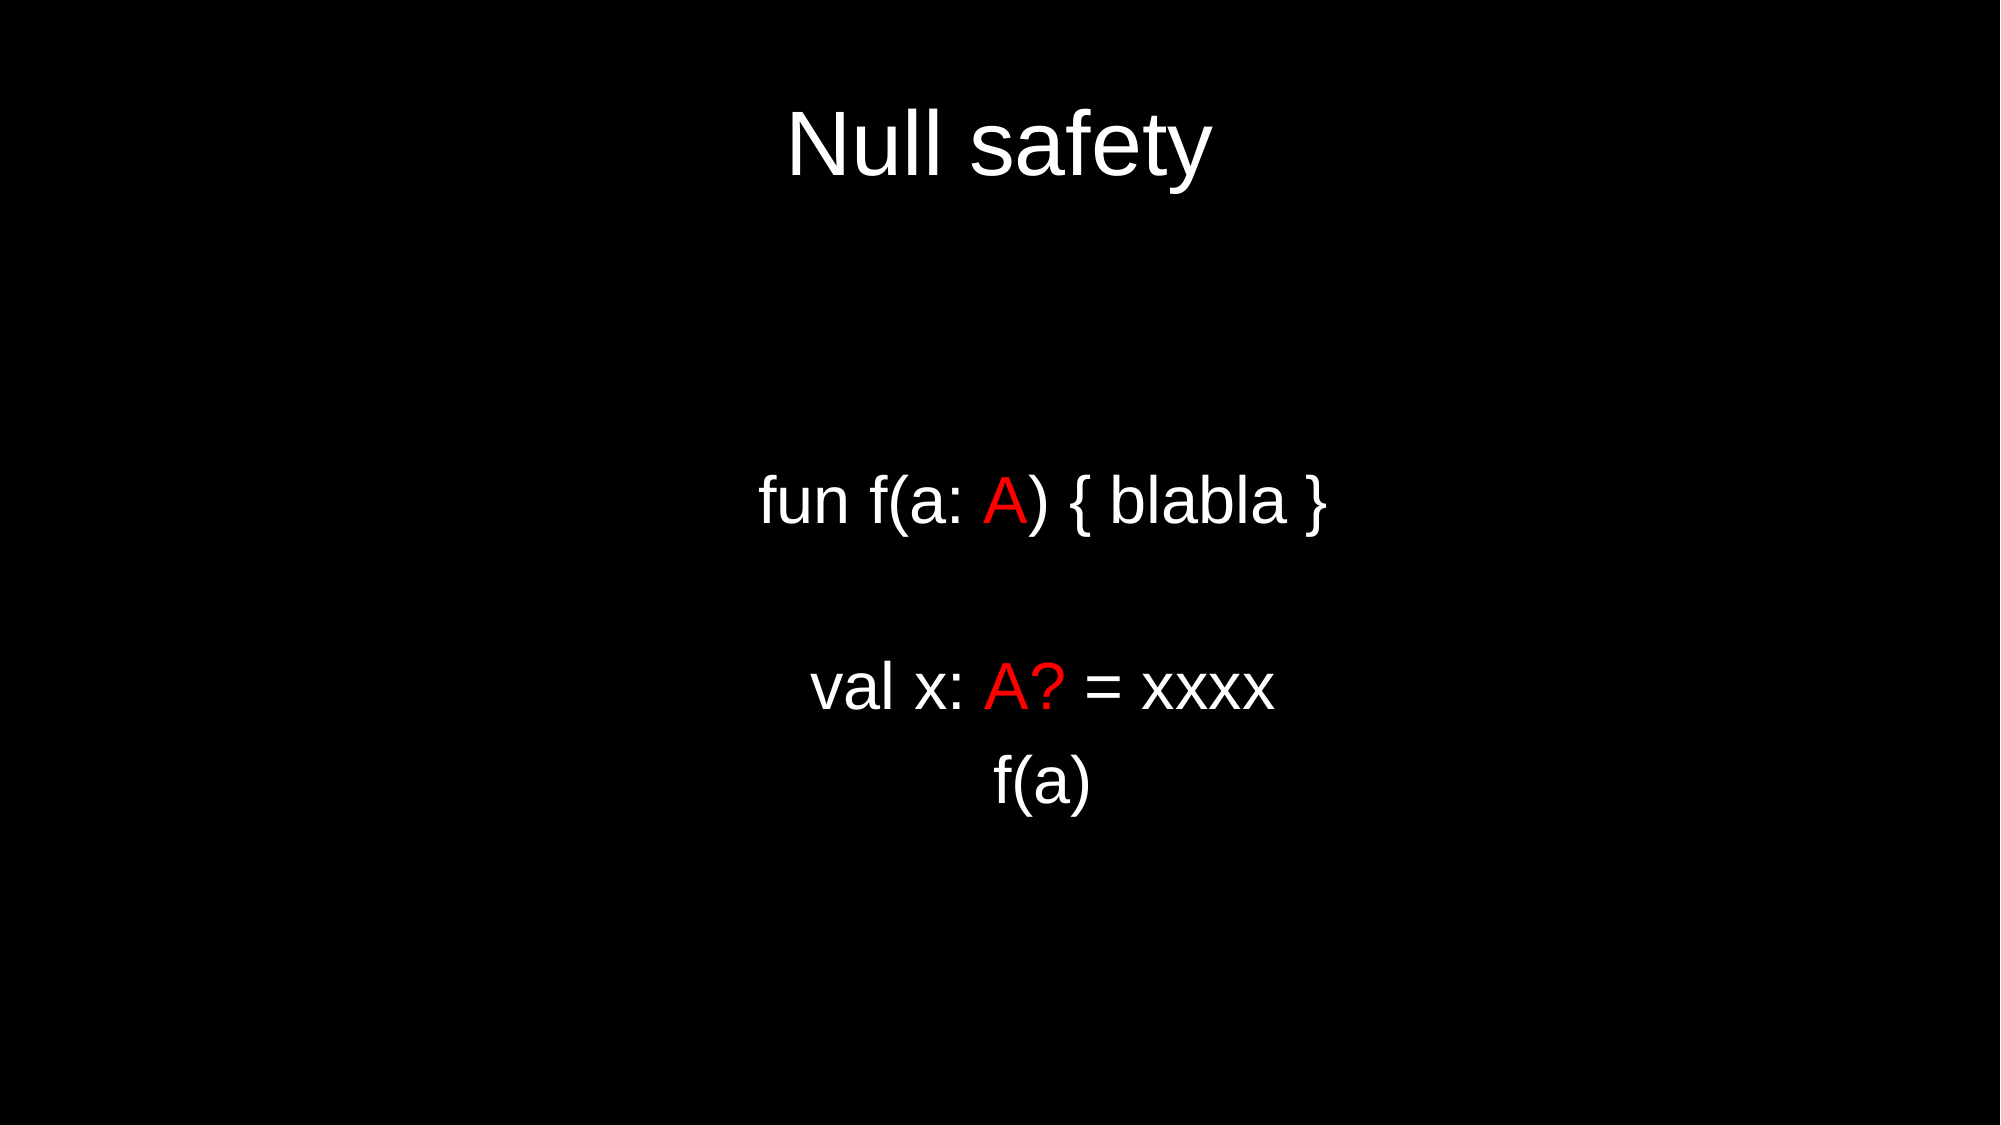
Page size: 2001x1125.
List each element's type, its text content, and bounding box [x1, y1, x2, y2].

list fun f(a: A) { blabla } val x: A? = xxxx f(a) [159, 448, 1928, 1009]
title Null safety [99, 44, 1901, 233]
